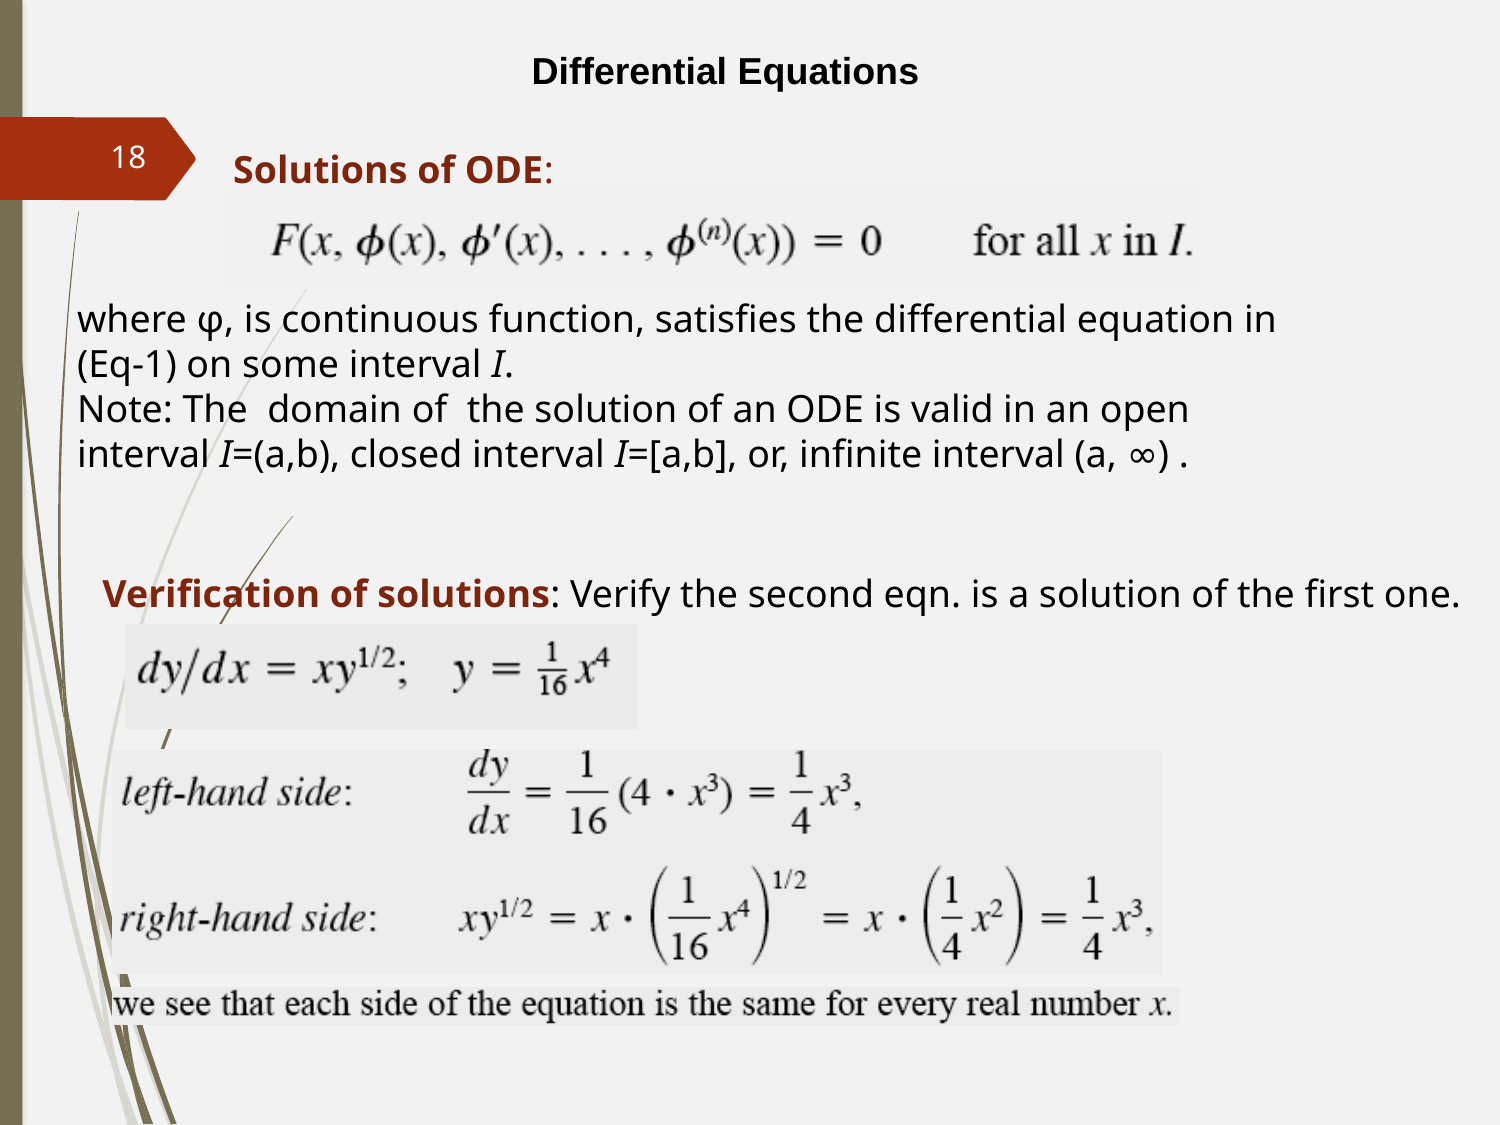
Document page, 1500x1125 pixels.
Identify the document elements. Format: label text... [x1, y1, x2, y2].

picture [112, 987, 1179, 1026]
picture [112, 749, 1162, 974]
picture [124, 624, 638, 729]
text_box where φ, is continuous function, satisfies the differential equation in (Eq-1) on some interval I. Note: The domain of the solution of an ODE is valid in an open interval I=(a,b), closed interval I=[a,b], or, infinite interval (a, ∞) . [62, 287, 1338, 528]
text_box Verification of solutions: Verify the second eqn. is a solution of the first one. [87, 562, 1500, 713]
slide_number 18 [65, 129, 162, 190]
text_box Differential Equations [516, 39, 945, 100]
text_box Solutions of ODE: [218, 138, 731, 199]
picture [224, 187, 1201, 290]
